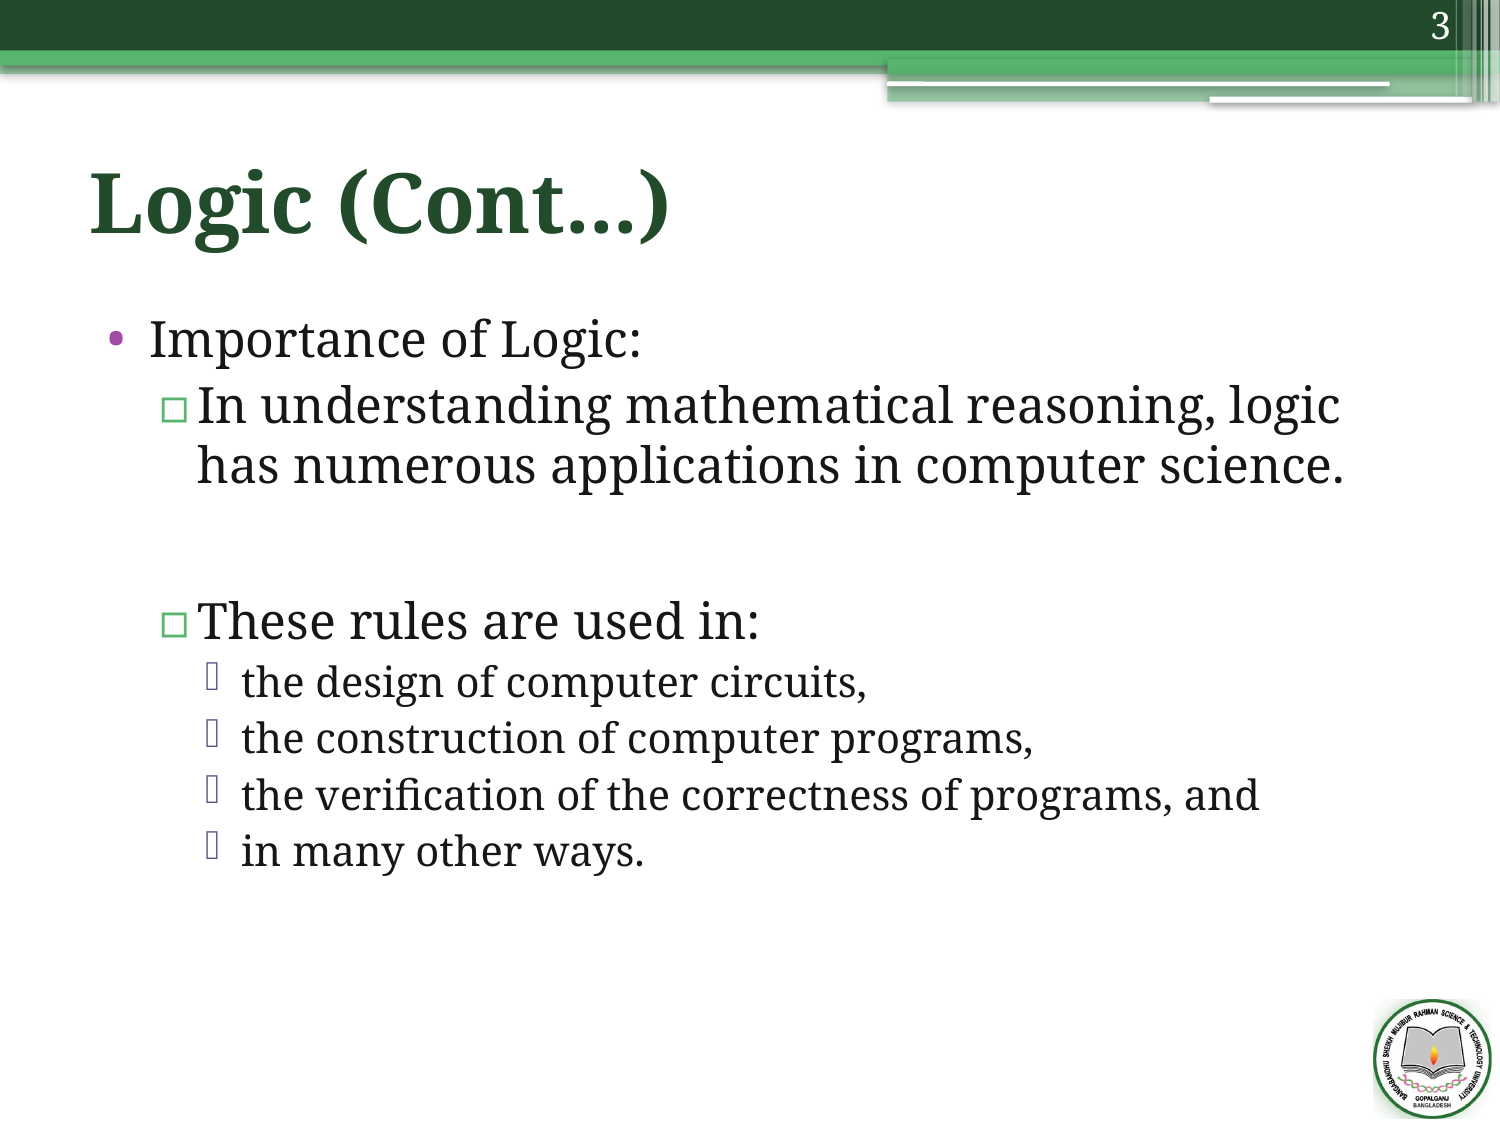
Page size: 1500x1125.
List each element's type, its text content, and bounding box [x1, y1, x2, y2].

list Importance of Logic: In understanding mathematical reasoning, logic has numerous applications in computer science. These rules are used in: the design of computer circuits, the construction of computer programs, the verification of the correctness of programs, and in many other ways. [75, 299, 1423, 1027]
picture [1373, 999, 1492, 1119]
slide_number 3 [1341, 0, 1466, 61]
title Logic (Cont...) [75, 112, 1425, 288]
